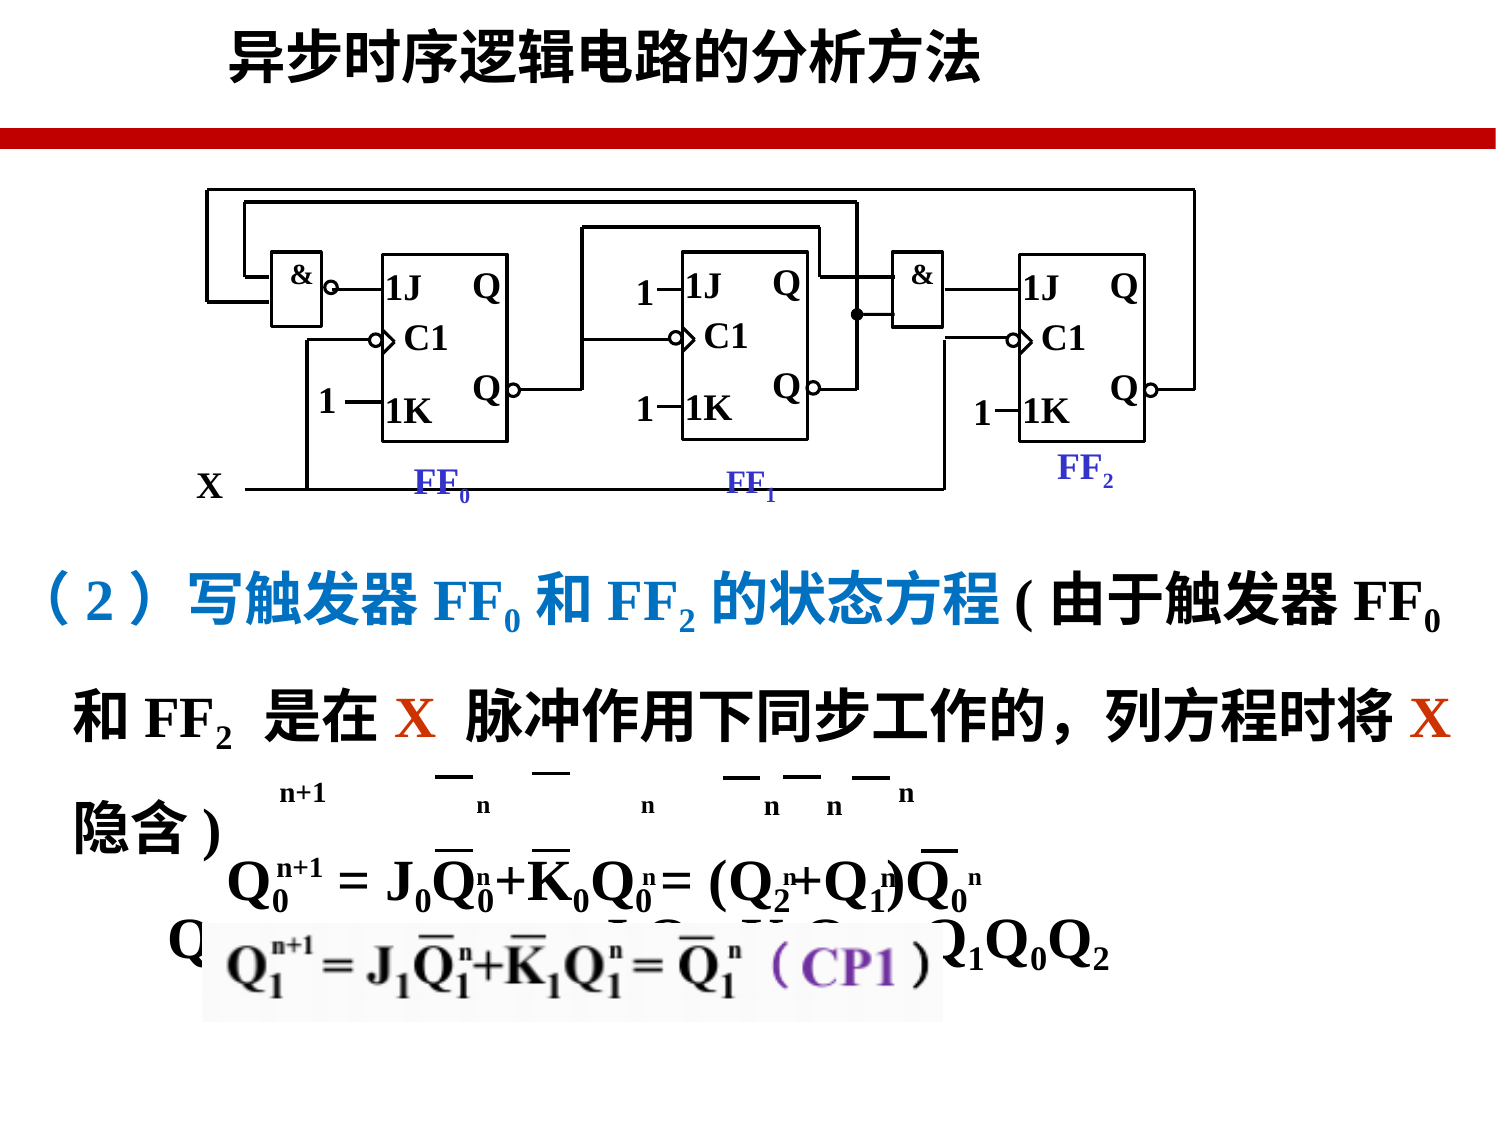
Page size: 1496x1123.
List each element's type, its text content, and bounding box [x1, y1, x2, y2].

text_box Q [470, 362, 504, 408]
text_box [1107, 362, 1141, 408]
title 异步时序逻辑电路的分析方法 [225, 21, 1044, 189]
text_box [271, 251, 322, 327]
text_box [506, 383, 520, 397]
text_box 1J C1 [382, 262, 452, 358]
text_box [971, 387, 1020, 433]
text_box 1K [382, 385, 435, 431]
text_box 1J C1 1K [1020, 262, 1089, 431]
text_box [1054, 442, 1118, 493]
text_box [244, 201, 945, 508]
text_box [206, 189, 1195, 397]
text_box Q [470, 260, 504, 306]
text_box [1107, 260, 1141, 306]
text_box [1007, 333, 1020, 347]
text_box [1019, 341, 1033, 355]
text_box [193, 460, 226, 506]
text_box [369, 333, 383, 347]
text_box [1019, 254, 1145, 442]
picture [202, 923, 943, 1023]
title 异步时序逻辑电路的分析方法 [225, 190, 1044, 210]
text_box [315, 376, 339, 422]
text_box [10, 521, 1478, 978]
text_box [324, 281, 383, 294]
text_box [382, 254, 508, 442]
